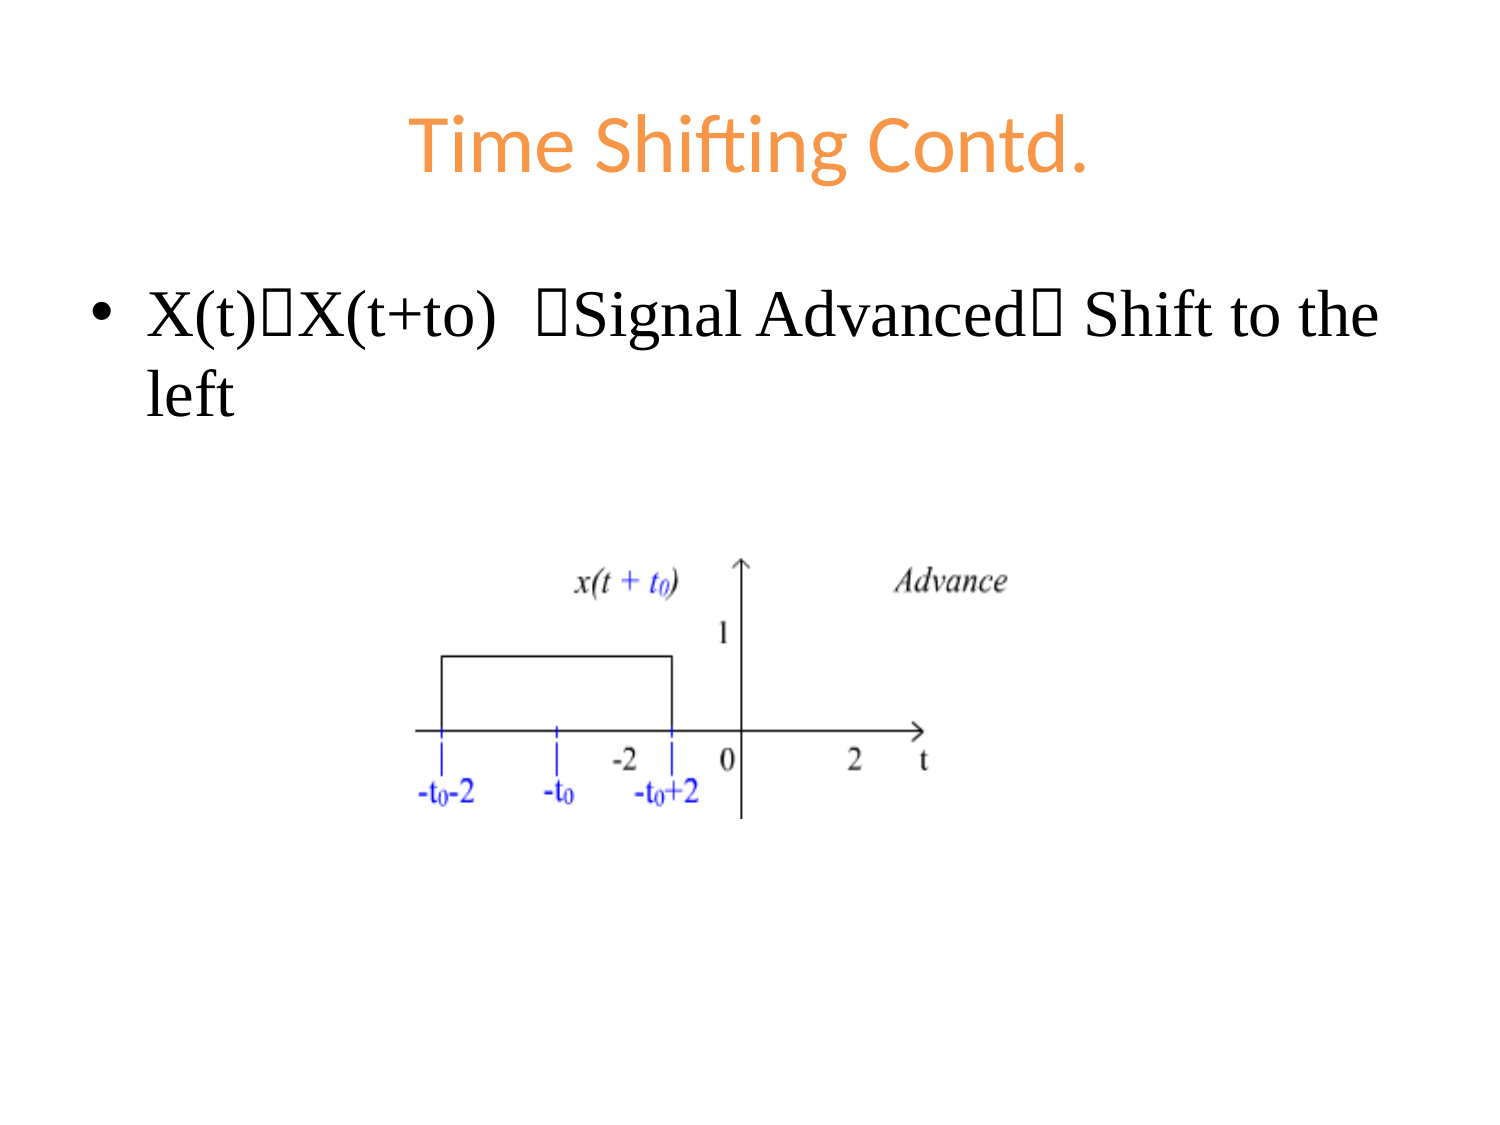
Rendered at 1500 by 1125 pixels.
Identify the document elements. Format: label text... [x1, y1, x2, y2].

picture [412, 537, 1013, 820]
title Time Shifting Contd. [75, 45, 1425, 233]
list X(t)X(t+to) Signal Advanced Shift to the left [75, 262, 1425, 1005]
